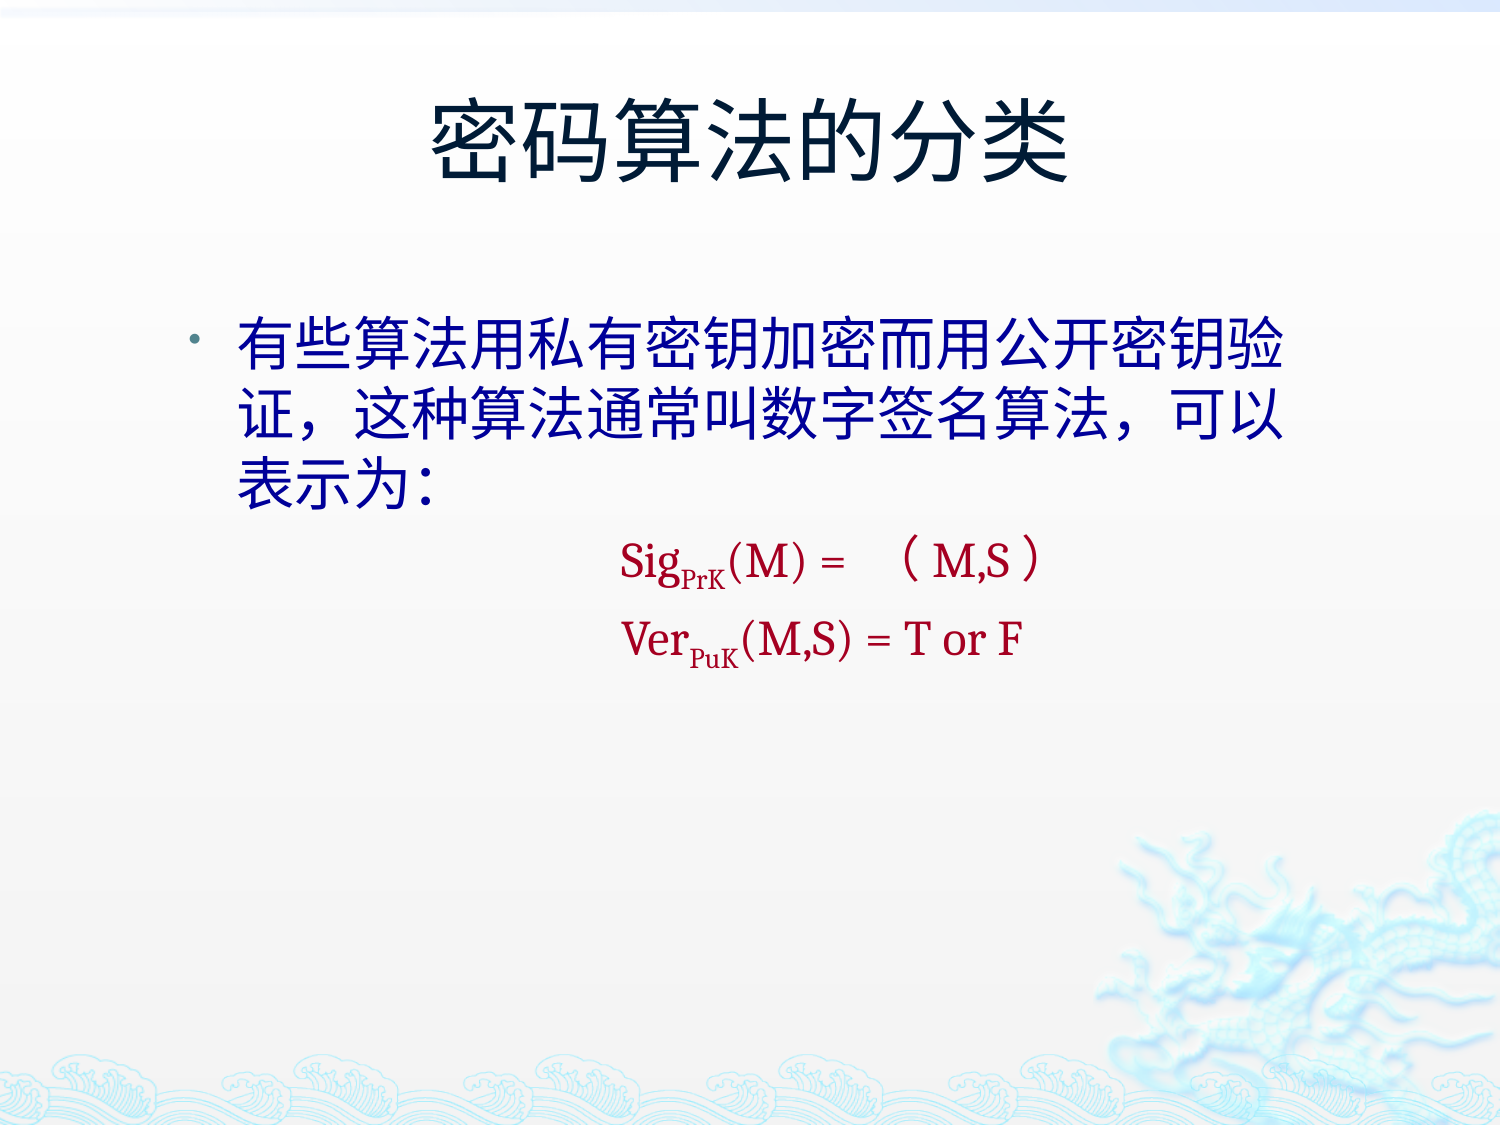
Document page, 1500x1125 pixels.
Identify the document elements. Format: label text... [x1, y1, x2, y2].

list 有些算法用私有密钥加密而用公开密钥验证，这种算法通常叫数字签名算法，可以表示为： SigPrK(M) = （M,S） VerPuK(M,S) = T or F [99, 299, 1325, 675]
title 密码算法的分类 [75, 45, 1425, 233]
